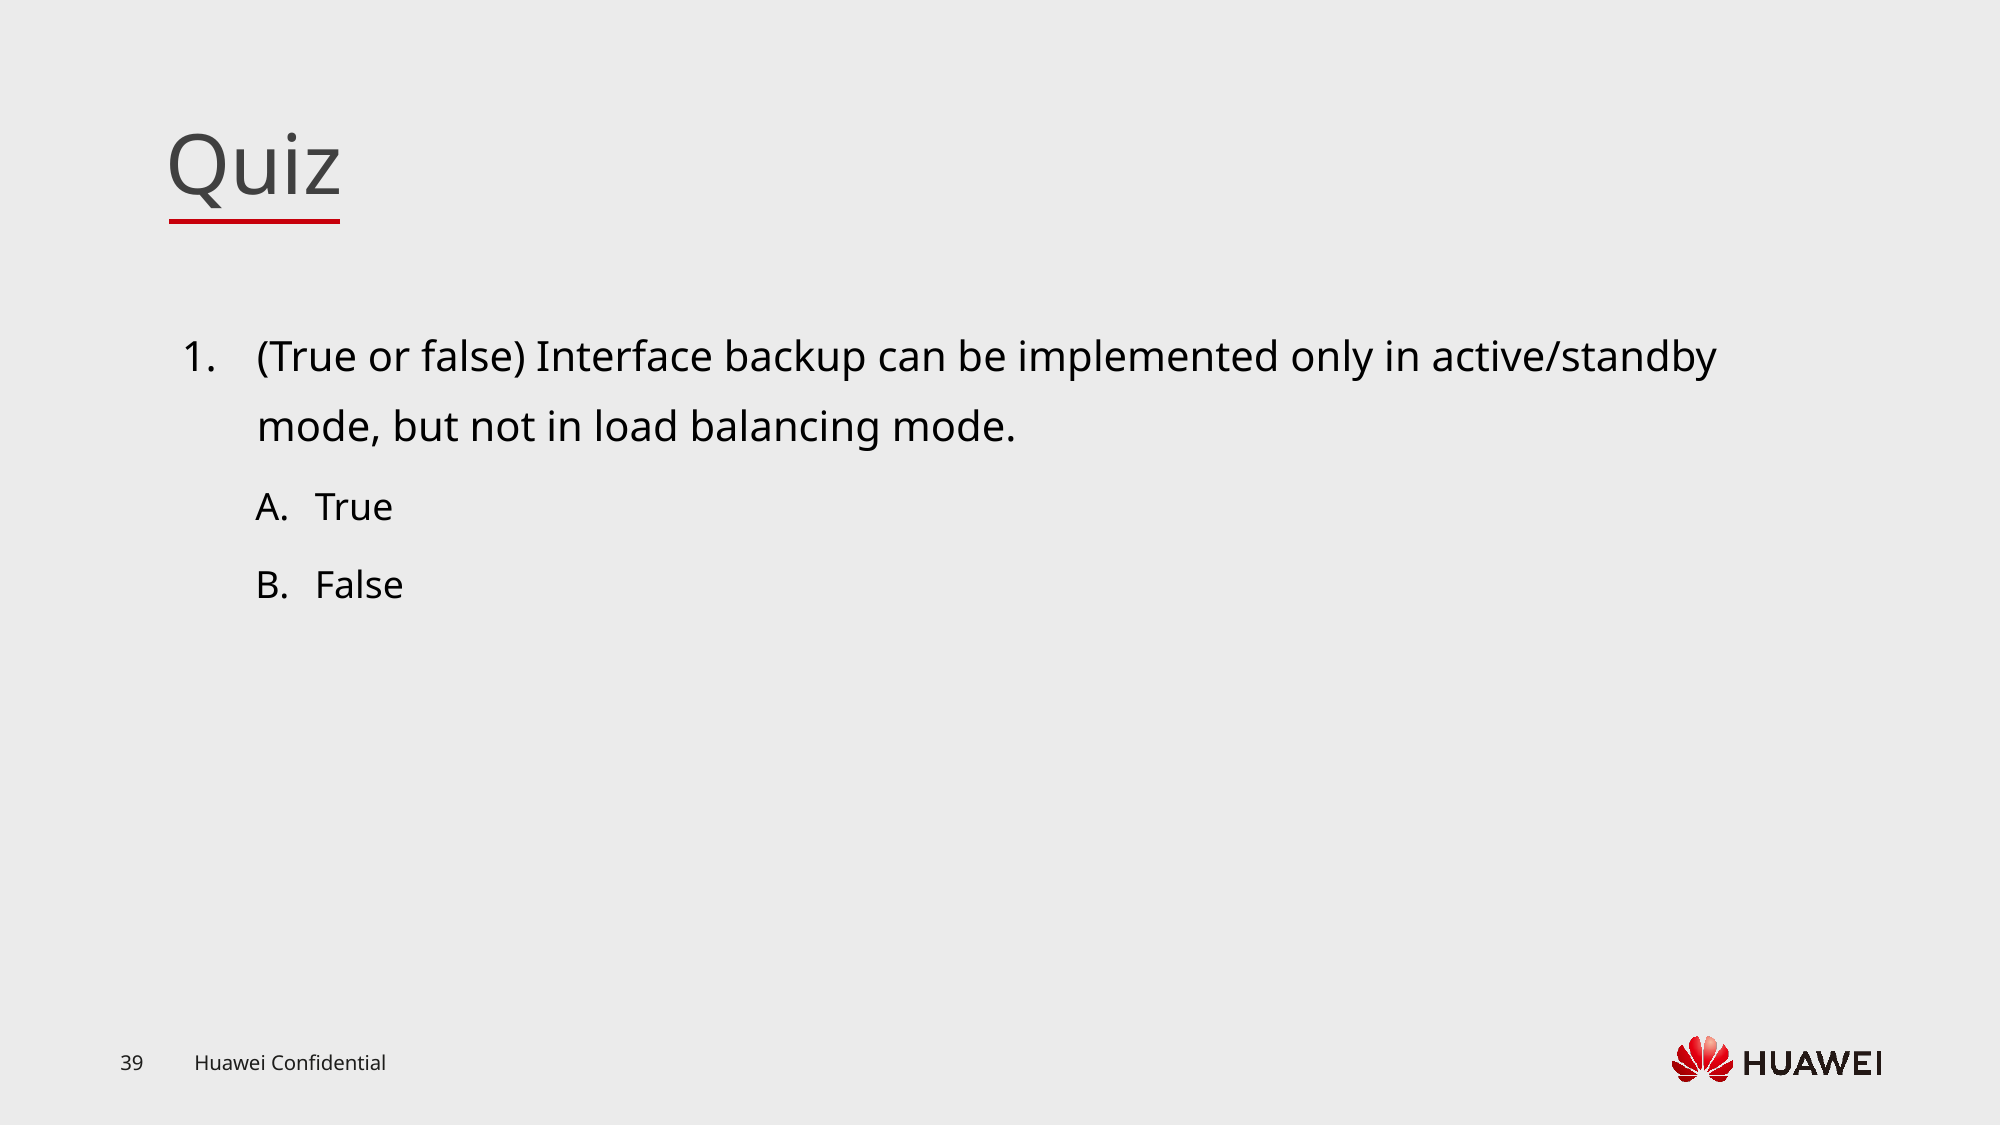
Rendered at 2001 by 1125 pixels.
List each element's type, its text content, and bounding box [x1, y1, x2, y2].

list (True or false) Interface backup can be implemented only in active/standby mode, but not in load balancing mode. True False [167, 302, 1833, 970]
picture [1672, 1036, 1881, 1082]
